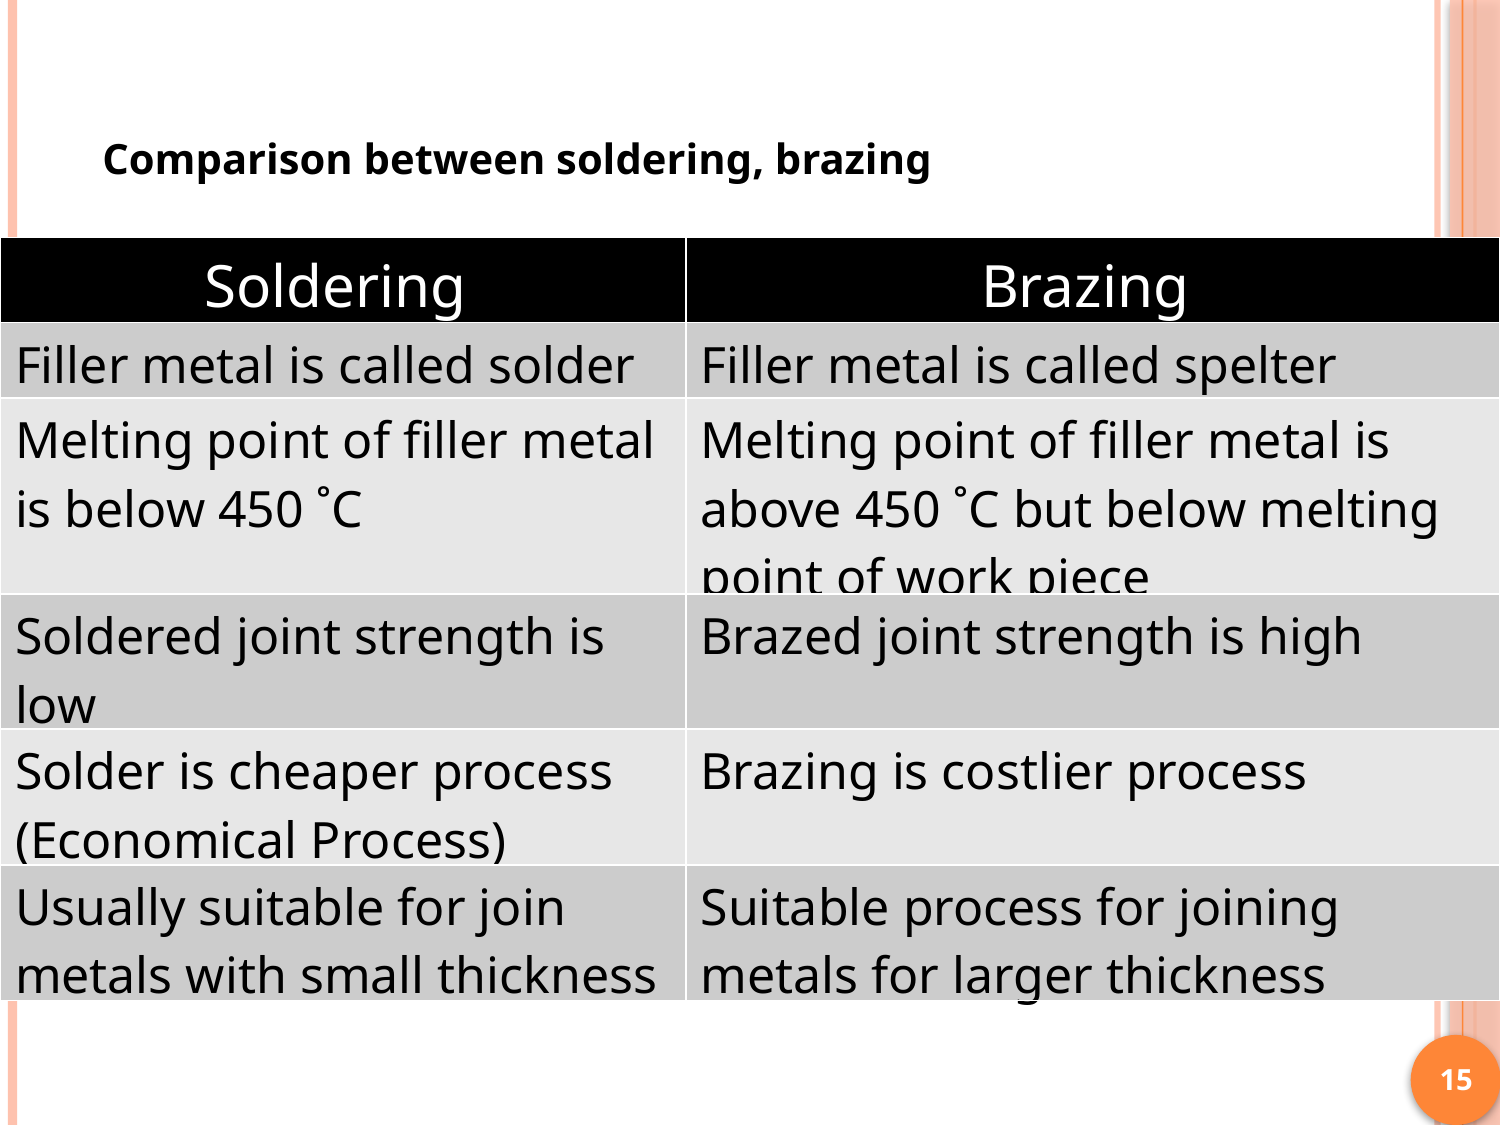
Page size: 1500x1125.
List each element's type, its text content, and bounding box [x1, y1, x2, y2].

text_box Comparison between soldering, brazing [87, 125, 1442, 190]
table_cell Melting point of filler metal is above 450 ˚C but below melting point of work piece [687, 399, 1499, 593]
table_header Soldering [1, 238, 685, 322]
table_cell Filler metal is called solder [1, 323, 685, 397]
table_header Brazing [687, 238, 1499, 322]
table_cell Suitable process for joining metals for larger thickness [687, 866, 1499, 1000]
table_cell Solder is cheaper process (Economical Process) [1, 730, 685, 864]
table_cell Filler metal is called spelter [687, 323, 1499, 397]
table_cell Brazed joint strength is high [687, 595, 1499, 728]
table_cell Usually suitable for join metals with small thickness [1, 866, 685, 1000]
table_cell Soldered joint strength is low [1, 595, 685, 728]
table_cell Brazing is costlier process [687, 730, 1499, 864]
table_cell Melting point of filler metal is below 450 ˚C [1, 399, 685, 593]
slide_number 15 [1406, 1038, 1500, 1124]
